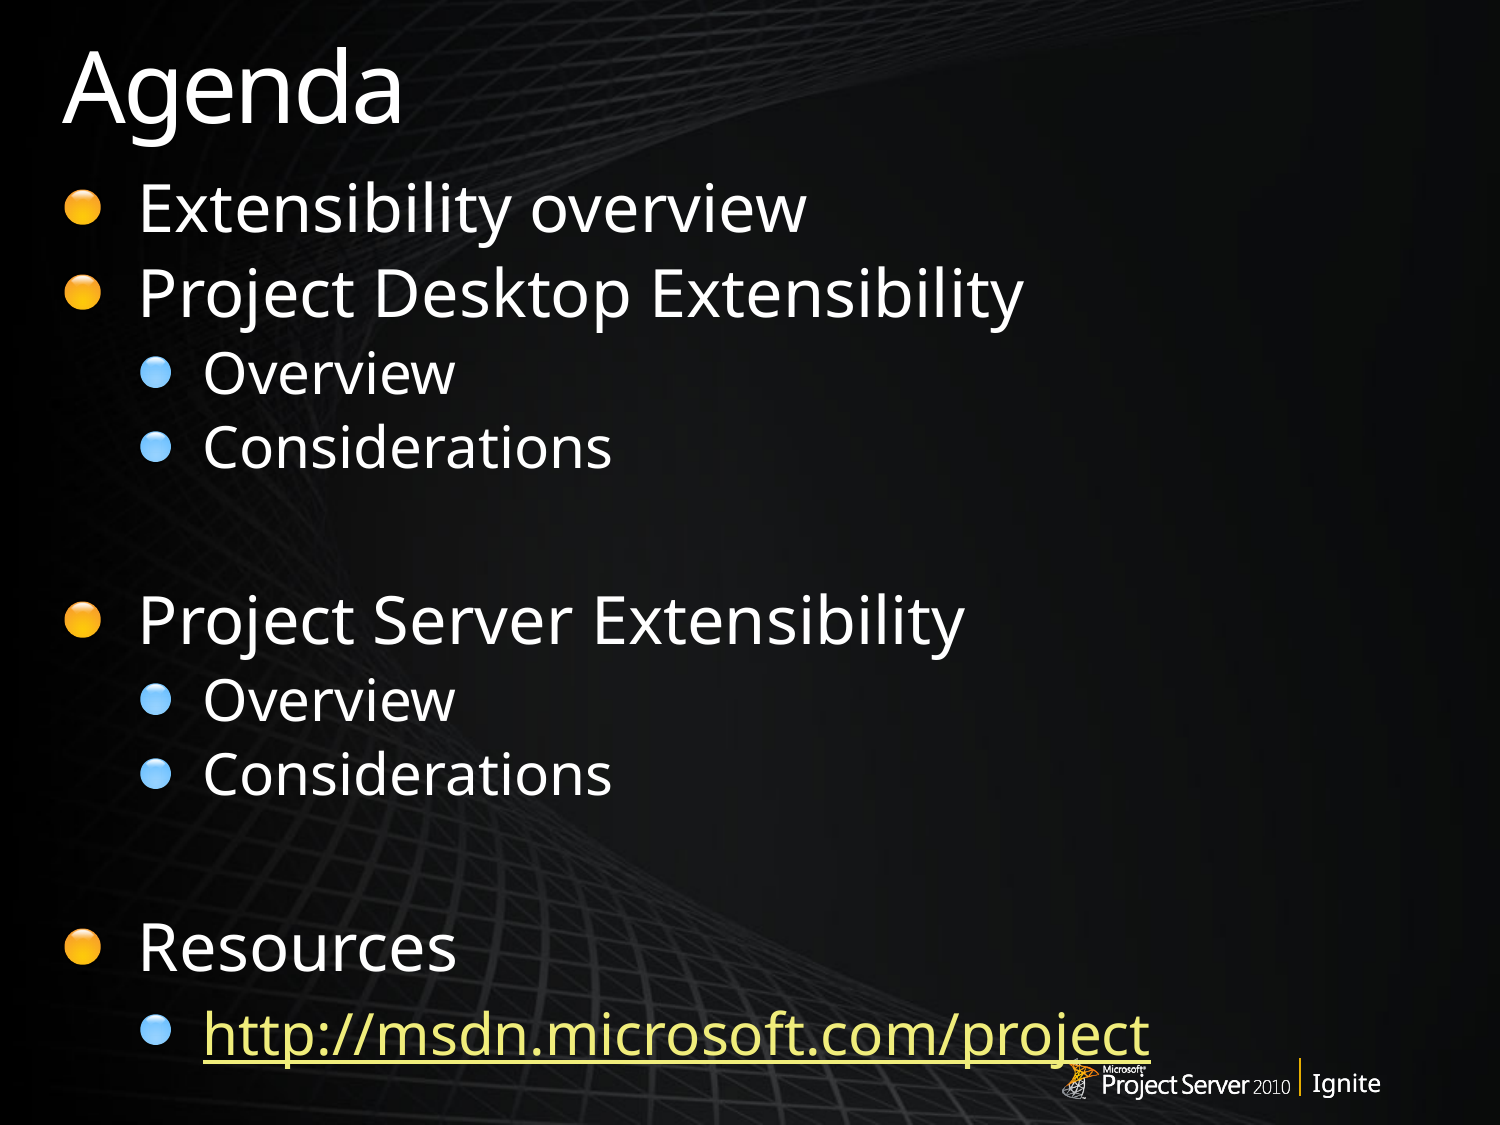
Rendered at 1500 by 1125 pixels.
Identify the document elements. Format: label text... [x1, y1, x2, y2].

picture [138, 681, 173, 717]
title Agenda [62, 37, 1438, 147]
list Extensibility overview Project Desktop Extensibility Overview Considerations Project Server Extensibility Overview Considerations Resources http://msdn.microsoft.com/project [62, 174, 1438, 1125]
picture [138, 354, 173, 390]
picture [138, 756, 173, 791]
picture [138, 429, 173, 464]
picture [138, 1012, 173, 1047]
picture [0, 0, 1500, 1125]
